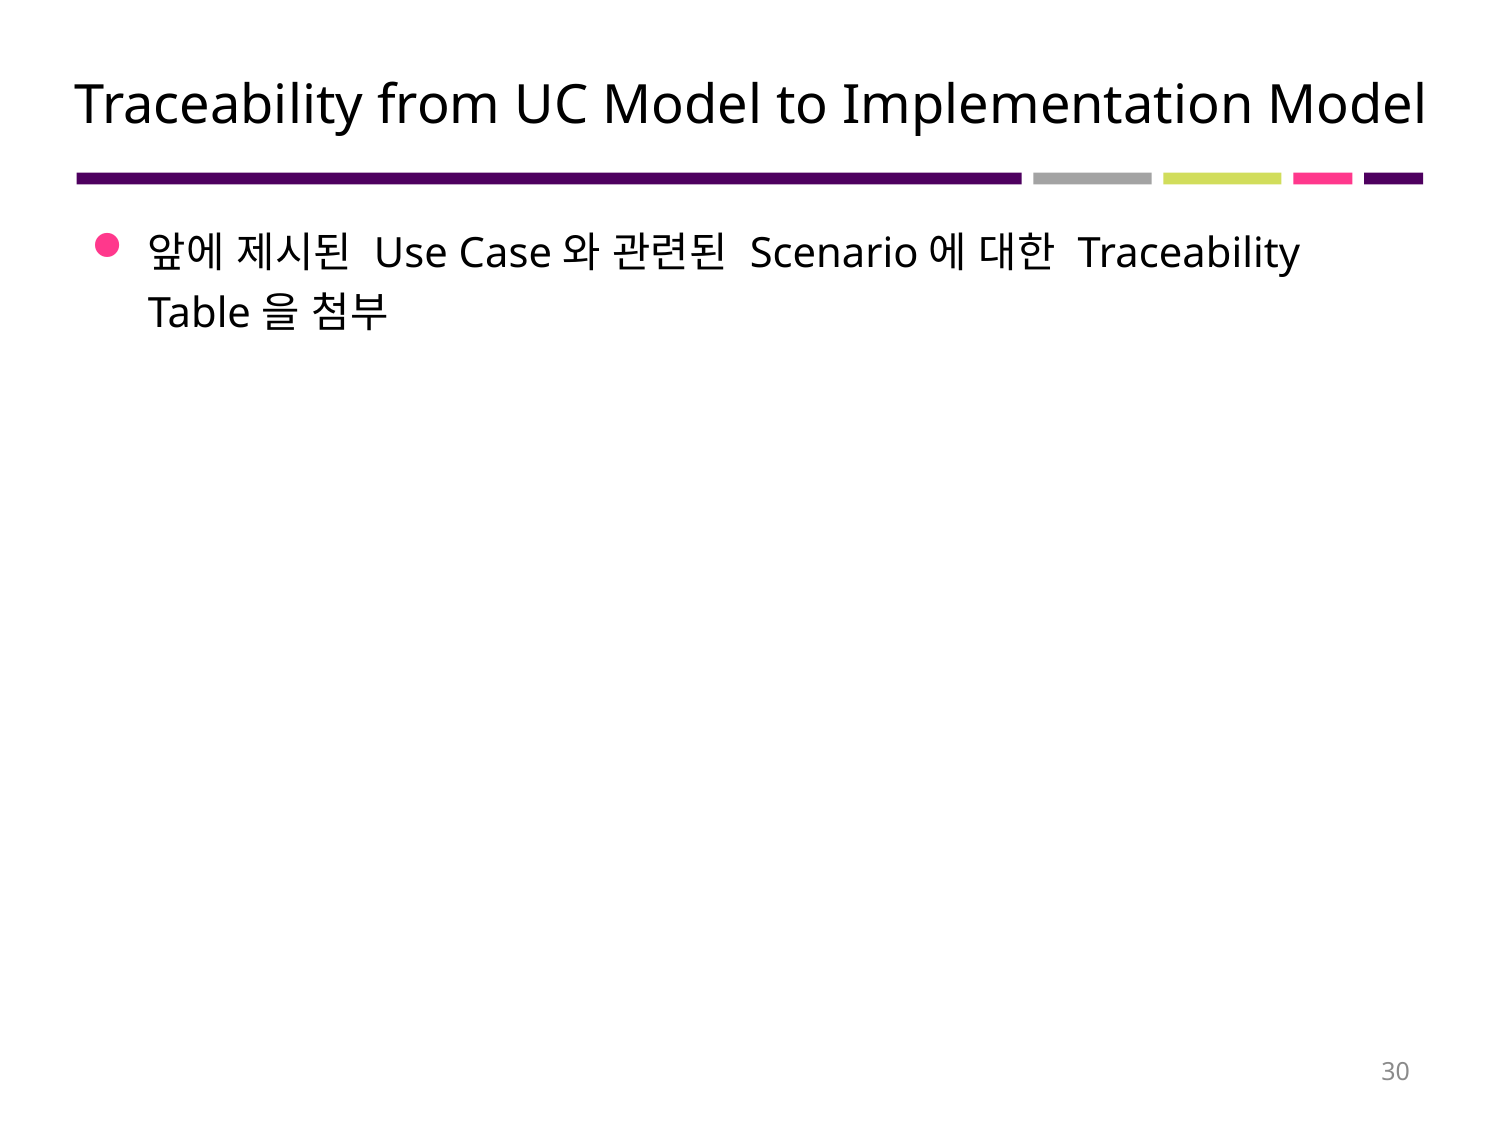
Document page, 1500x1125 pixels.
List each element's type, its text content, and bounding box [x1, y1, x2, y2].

title Traceability from UC Model to Implementation Model [59, 37, 1444, 166]
list 앞에 제시된 Use Case와 관련된 Scenario에 대한 Traceability Table을 첨부 [76, 208, 1427, 1024]
slide_number 30 [1074, 1042, 1425, 1103]
